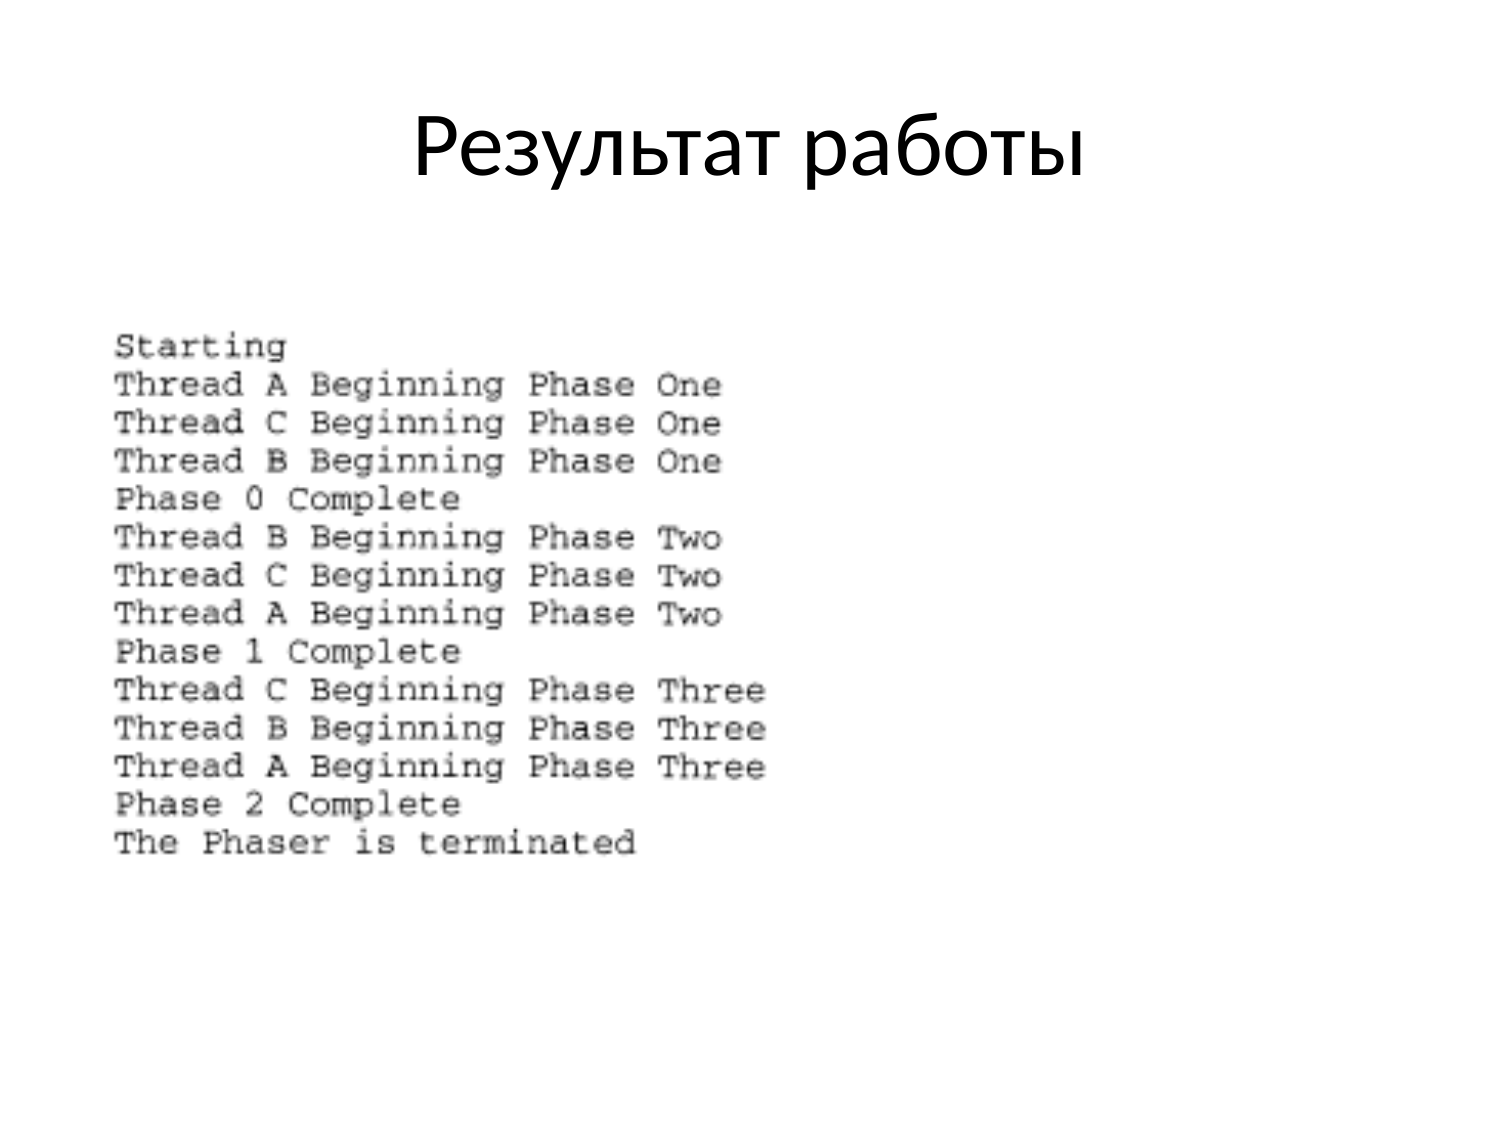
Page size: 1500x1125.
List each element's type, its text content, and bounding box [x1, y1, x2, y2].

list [88, 314, 1000, 870]
title Результат работы [75, 45, 1425, 233]
